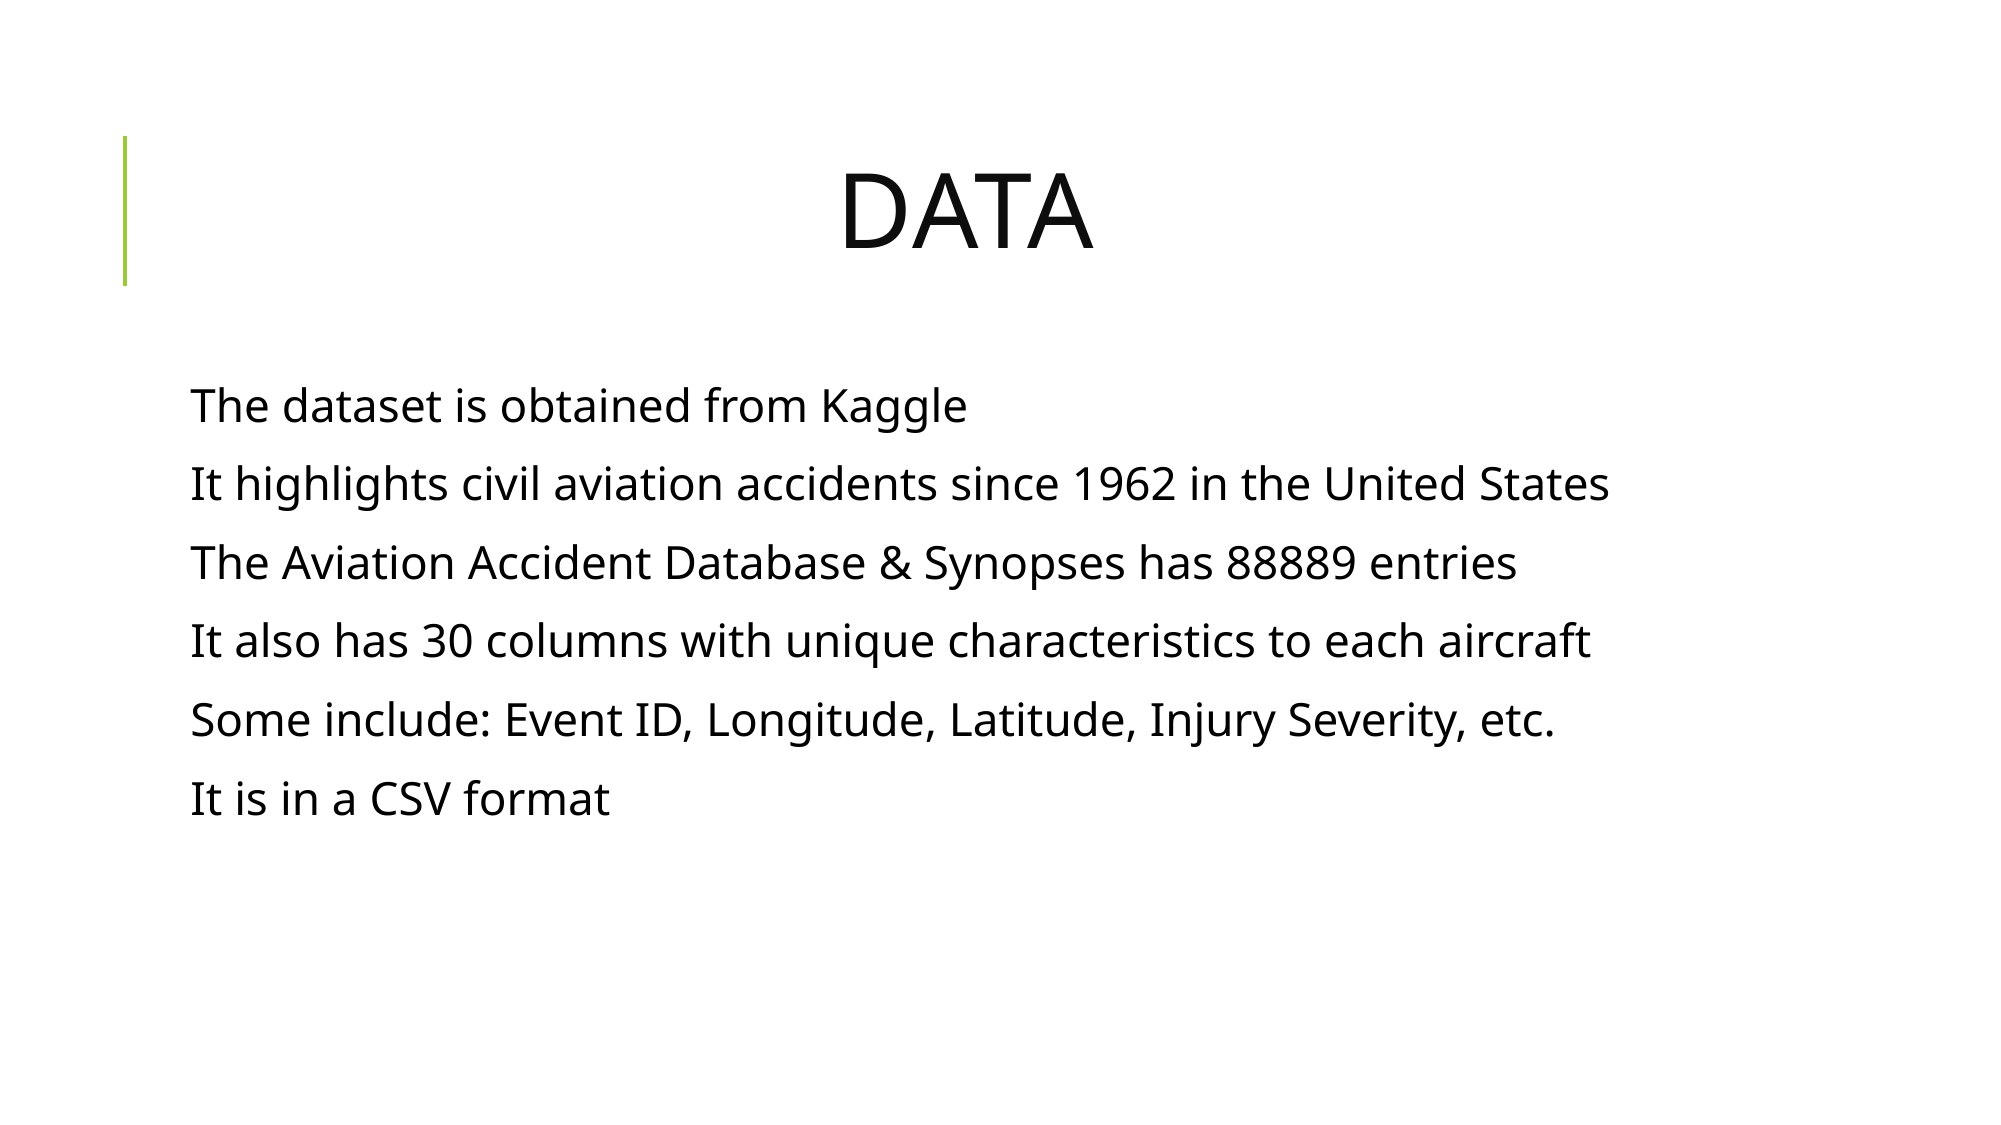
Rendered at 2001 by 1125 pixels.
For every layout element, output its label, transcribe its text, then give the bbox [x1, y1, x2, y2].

title Data [168, 96, 1763, 342]
list The dataset is obtained from Kaggle It highlights civil aviation accidents since 1962 in the United States The Aviation Accident Database & Synopses has 88889 entries It also has 30 columns with unique characteristics to each aircraft Some include: Event ID, Longitude, Latitude, Injury Severity, etc. It is in a CSV format [168, 375, 1763, 1035]
